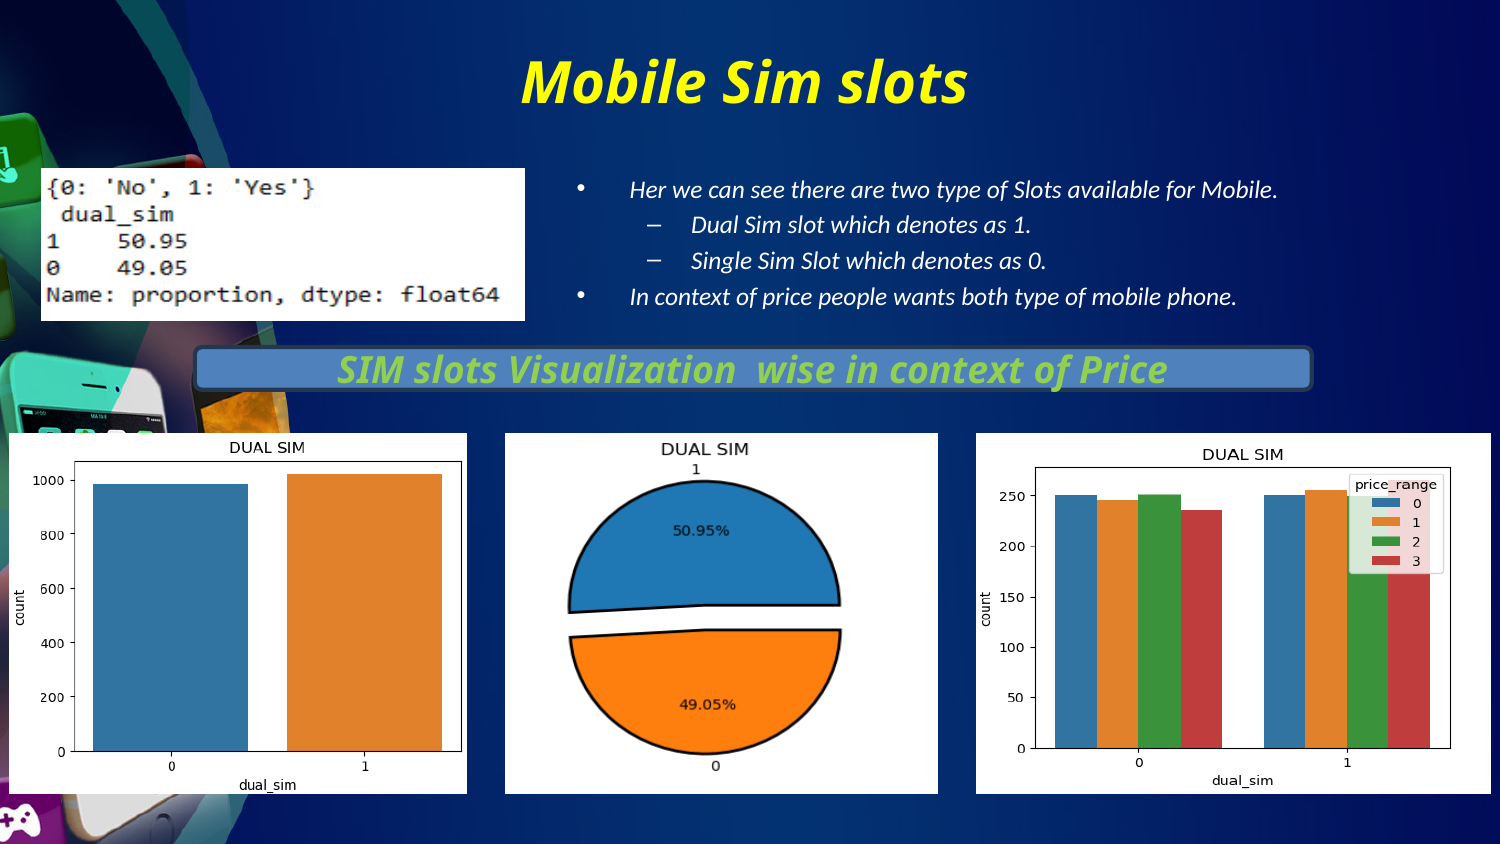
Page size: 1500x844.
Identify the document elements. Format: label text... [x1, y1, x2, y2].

list Her we can see there are two type of Slots available for Mobile. Dual Sim slot which denotes as 1. Single Sim Slot which denotes as 0. In context of price people wants both type of mobile phone. [561, 165, 1445, 319]
picture [0, 0, 1500, 844]
text_box SIM slots Visualization wise in context of Price [192, 344, 1314, 392]
title Mobile Sim slots [24, 20, 1465, 140]
